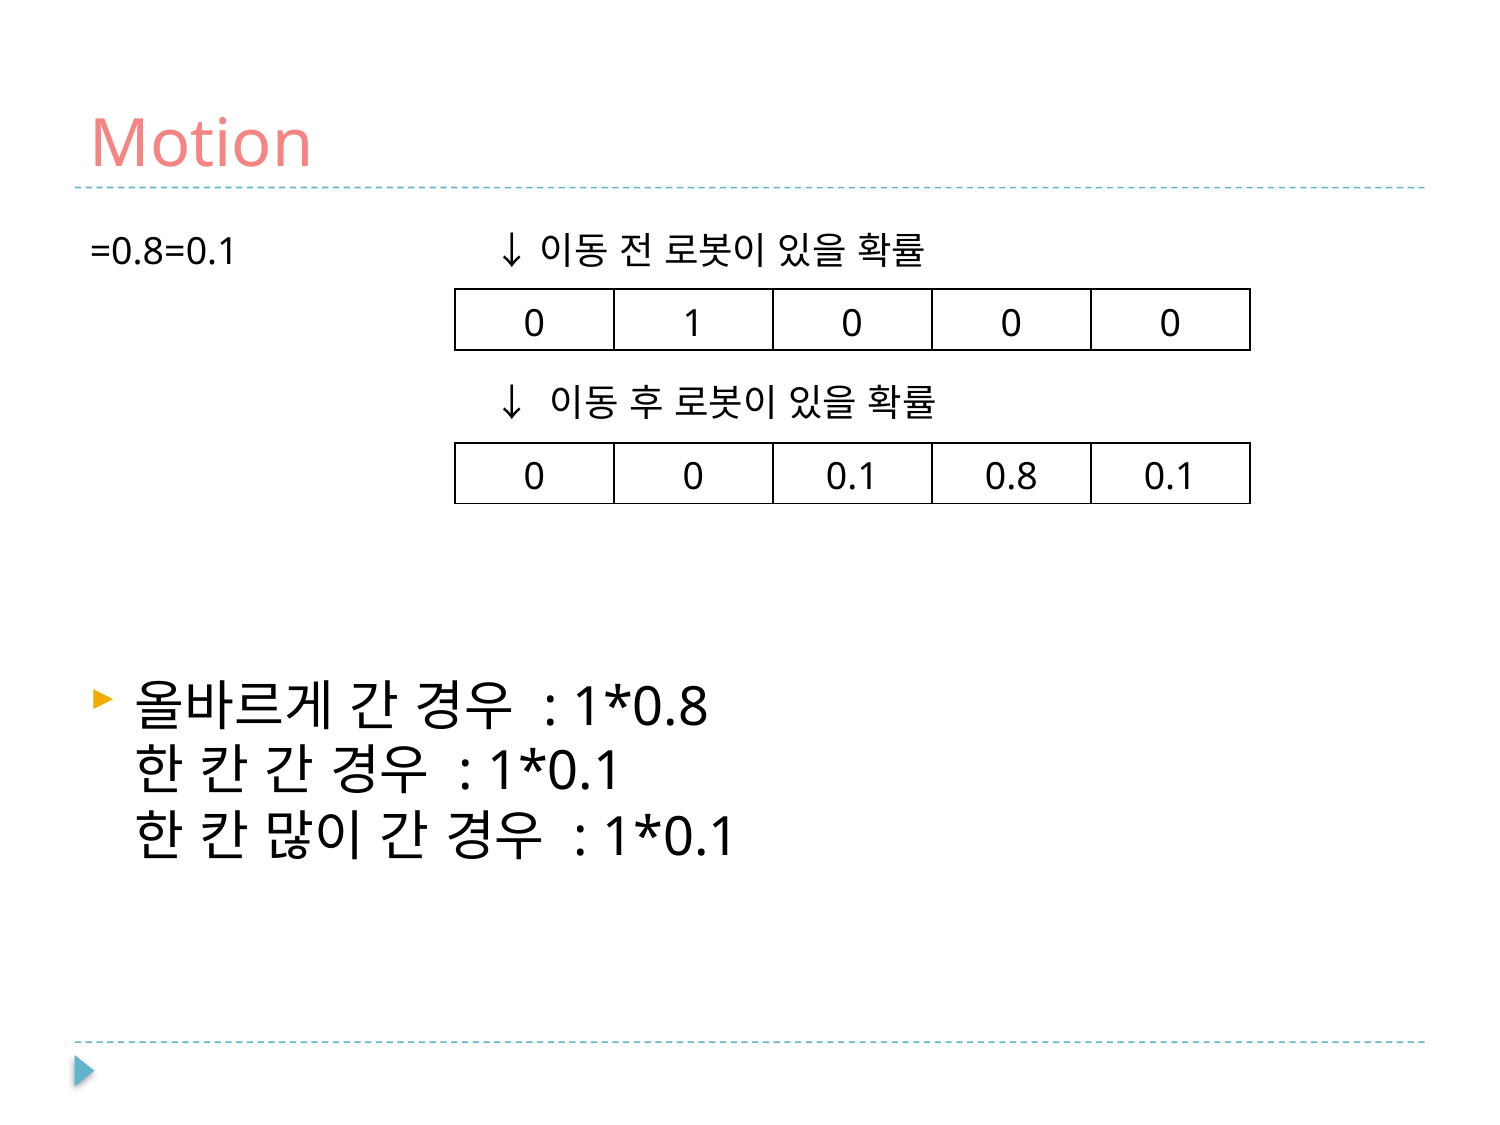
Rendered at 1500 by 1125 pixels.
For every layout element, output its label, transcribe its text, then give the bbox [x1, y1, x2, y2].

text_box ↓ 이동 후 로봇이 있을 확률 [478, 371, 1199, 432]
title Motion [75, 24, 1425, 188]
table_header 1 [615, 290, 772, 349]
table_header 0.1 [774, 444, 931, 503]
table_header 0 [456, 290, 613, 349]
text_box ↓이동 전 로봇이 있을 확률 [478, 219, 1128, 280]
list 올바르게 간 경우 : 1*0.8 한 칸 간 경우 : 1*0.1 한 칸 많이 간 경우 : 1*0.1 [75, 586, 1425, 1010]
table_header 0 [1092, 290, 1249, 349]
table_header 0.1 [1092, 444, 1249, 503]
table_header 0 [933, 290, 1090, 349]
table_header 0 [774, 290, 931, 349]
table_header 0 [615, 444, 772, 503]
table_header 0.8 [933, 444, 1090, 503]
table_header 0 [456, 444, 613, 503]
